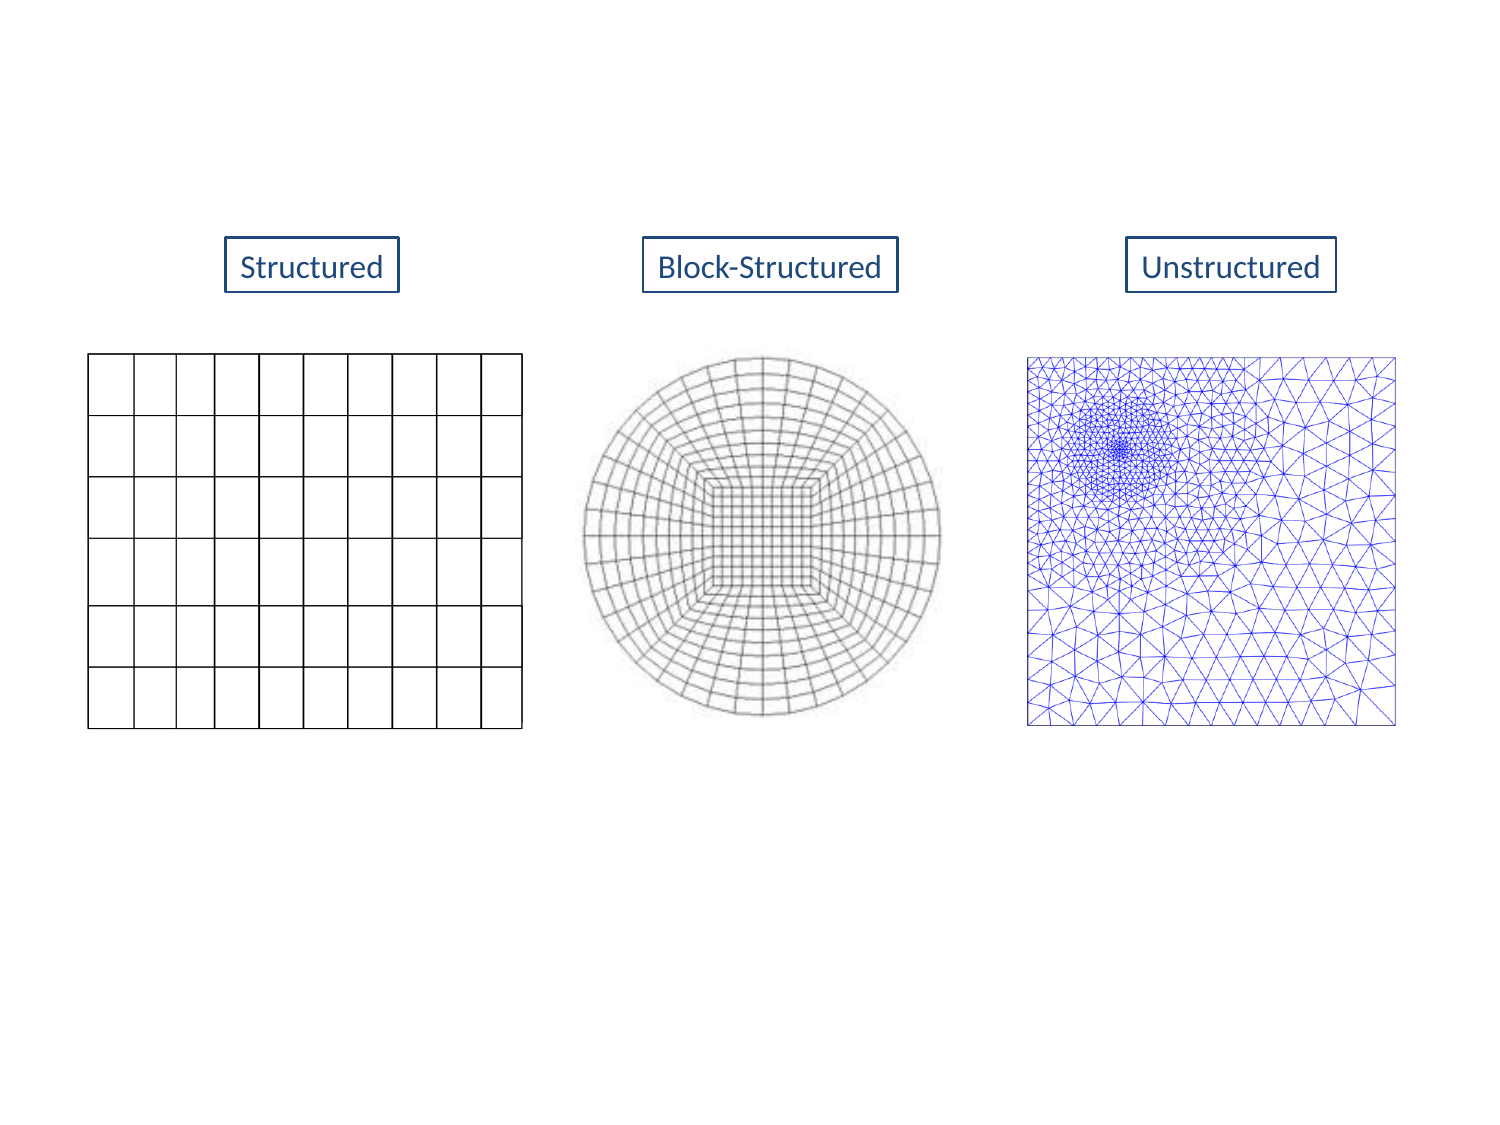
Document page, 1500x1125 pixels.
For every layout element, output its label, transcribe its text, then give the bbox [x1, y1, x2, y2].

text_box Unstructured [1126, 237, 1337, 293]
picture [574, 323, 1500, 776]
picture [71, 337, 538, 745]
text_box Block-Structured [643, 237, 898, 293]
text_box Structured [225, 237, 399, 293]
